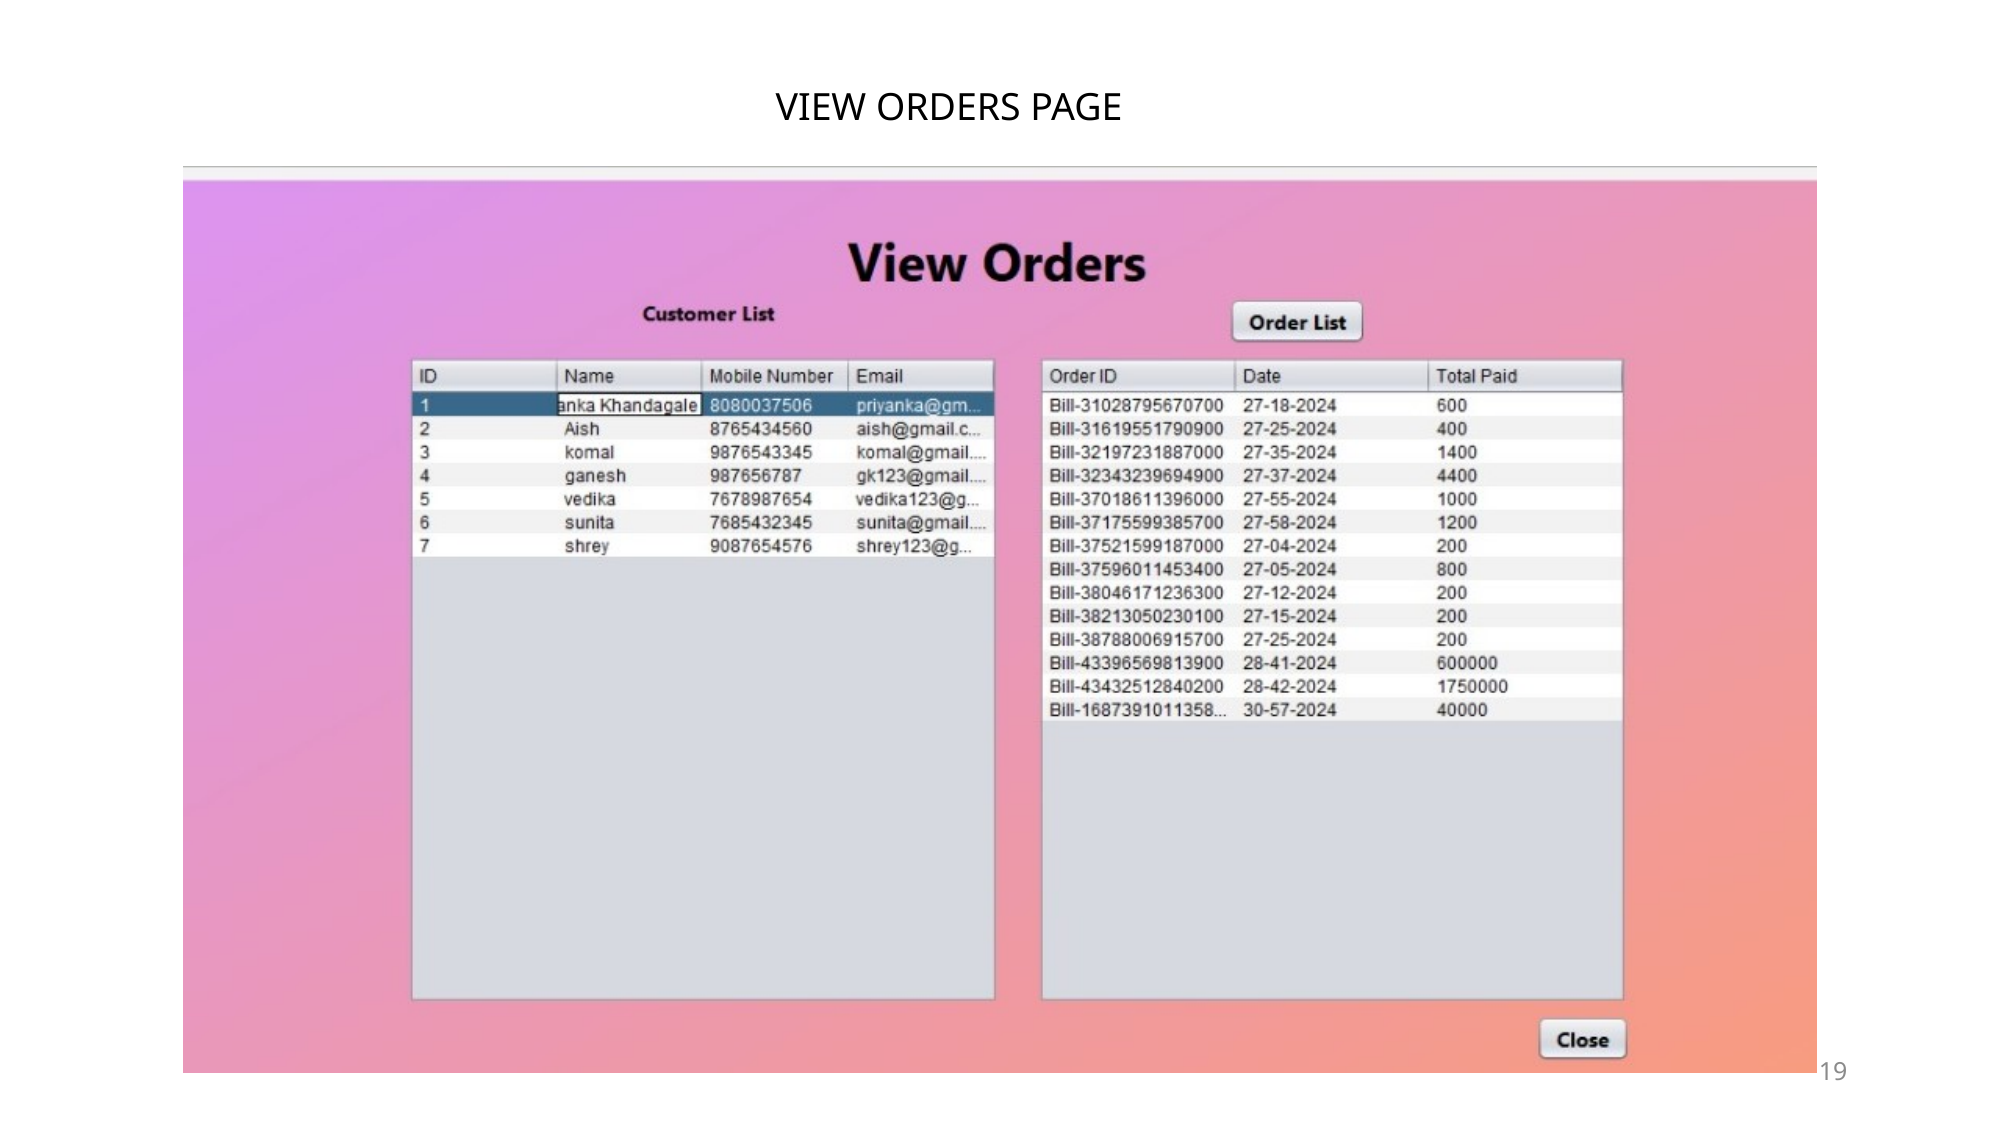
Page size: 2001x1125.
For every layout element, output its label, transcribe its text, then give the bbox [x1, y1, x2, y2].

slide_number 19 [1412, 1042, 1863, 1103]
picture [183, 166, 1817, 1073]
text_box VIEW ORDERS PAGE [569, 75, 1330, 136]
